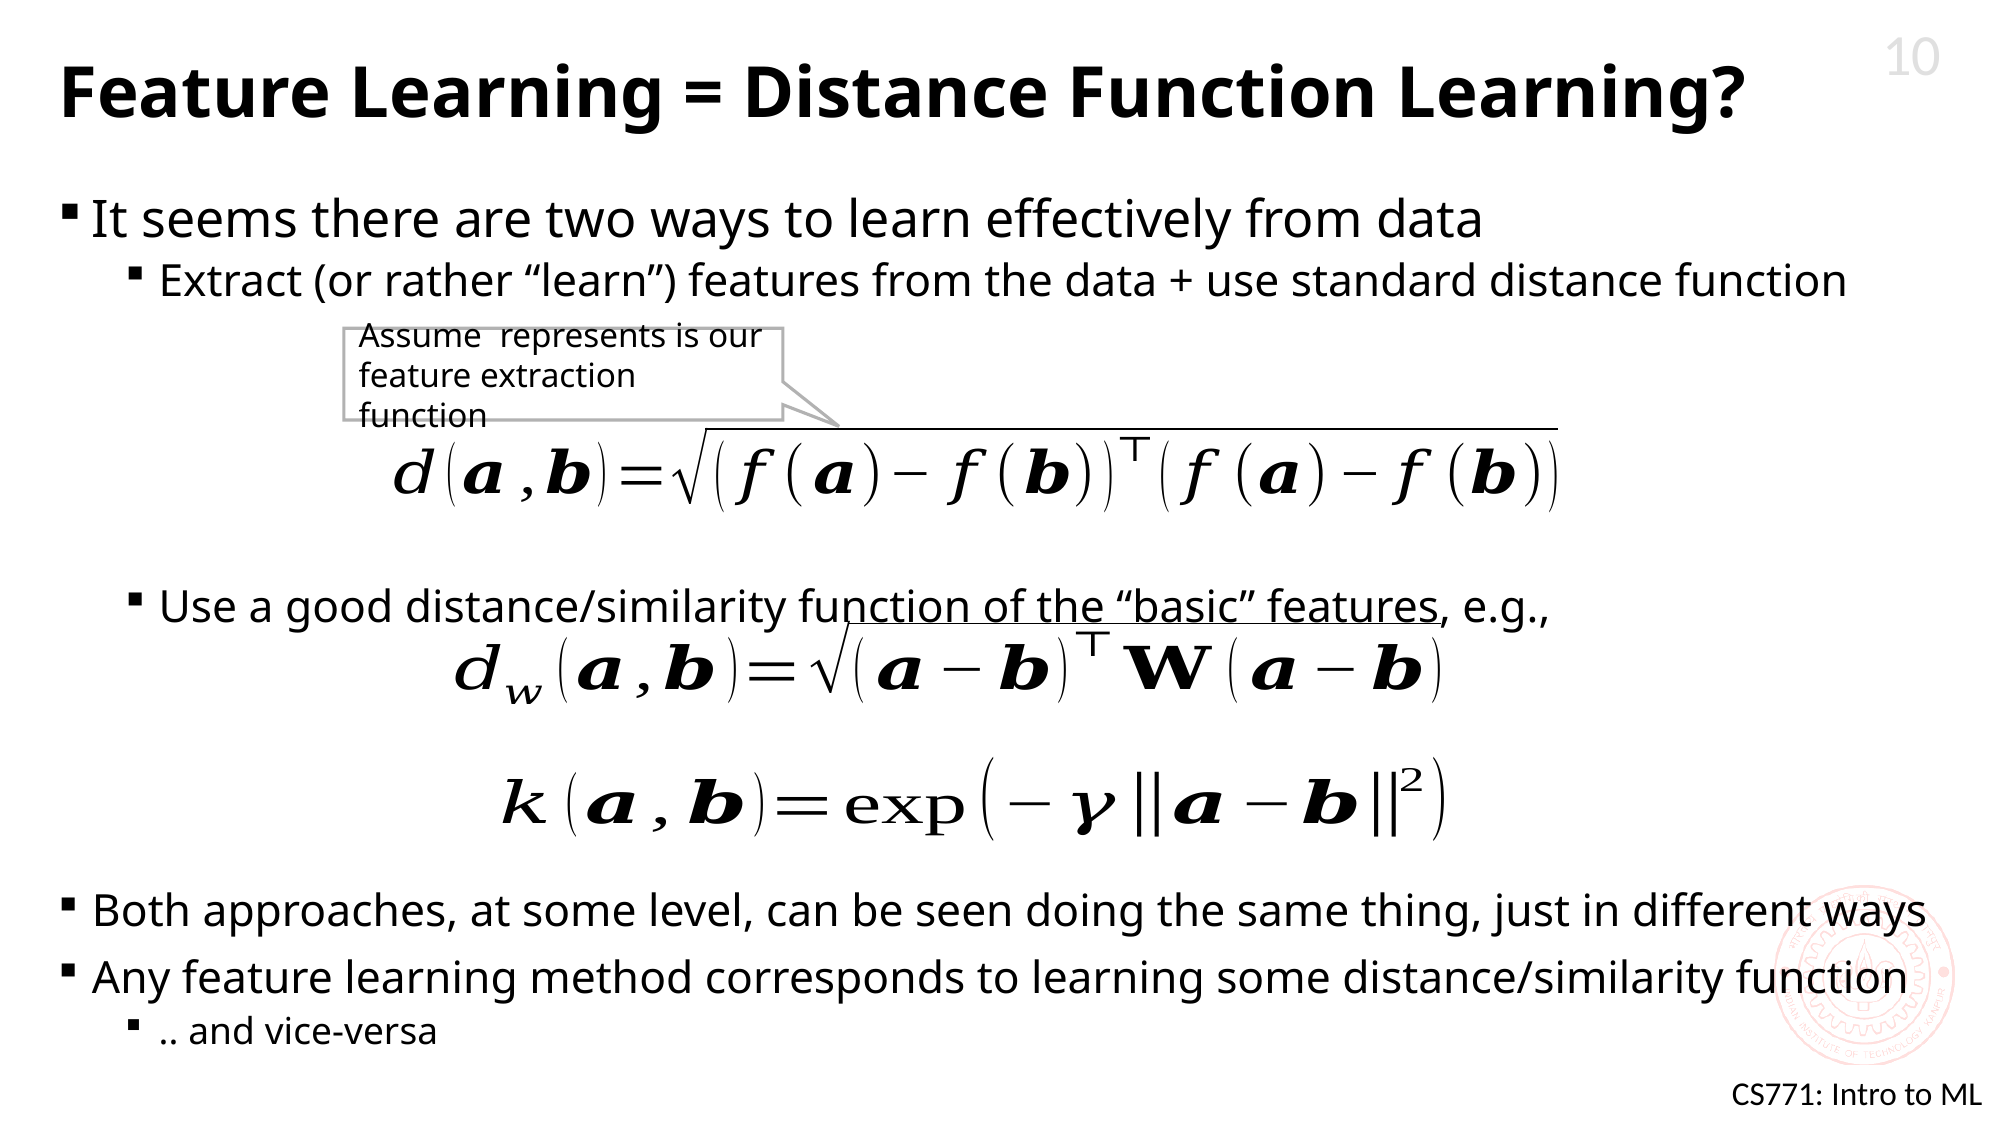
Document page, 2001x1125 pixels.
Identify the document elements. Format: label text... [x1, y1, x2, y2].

title Feature Learning = Distance Function Learning? [43, 27, 1970, 163]
slide_number 10 [1857, 22, 1957, 83]
list It seems there are two ways to learn effectively from data Extract (or rather “learn”) features from the data + use standard distance function Use a good distance/similarity function of the “basic” features, e.g., Both approaches, at some level, can be seen doing the same thing, just in different ways Any feature learning method corresponds to learning some distance/similarity function .. and vice-versa [43, 185, 1970, 1098]
